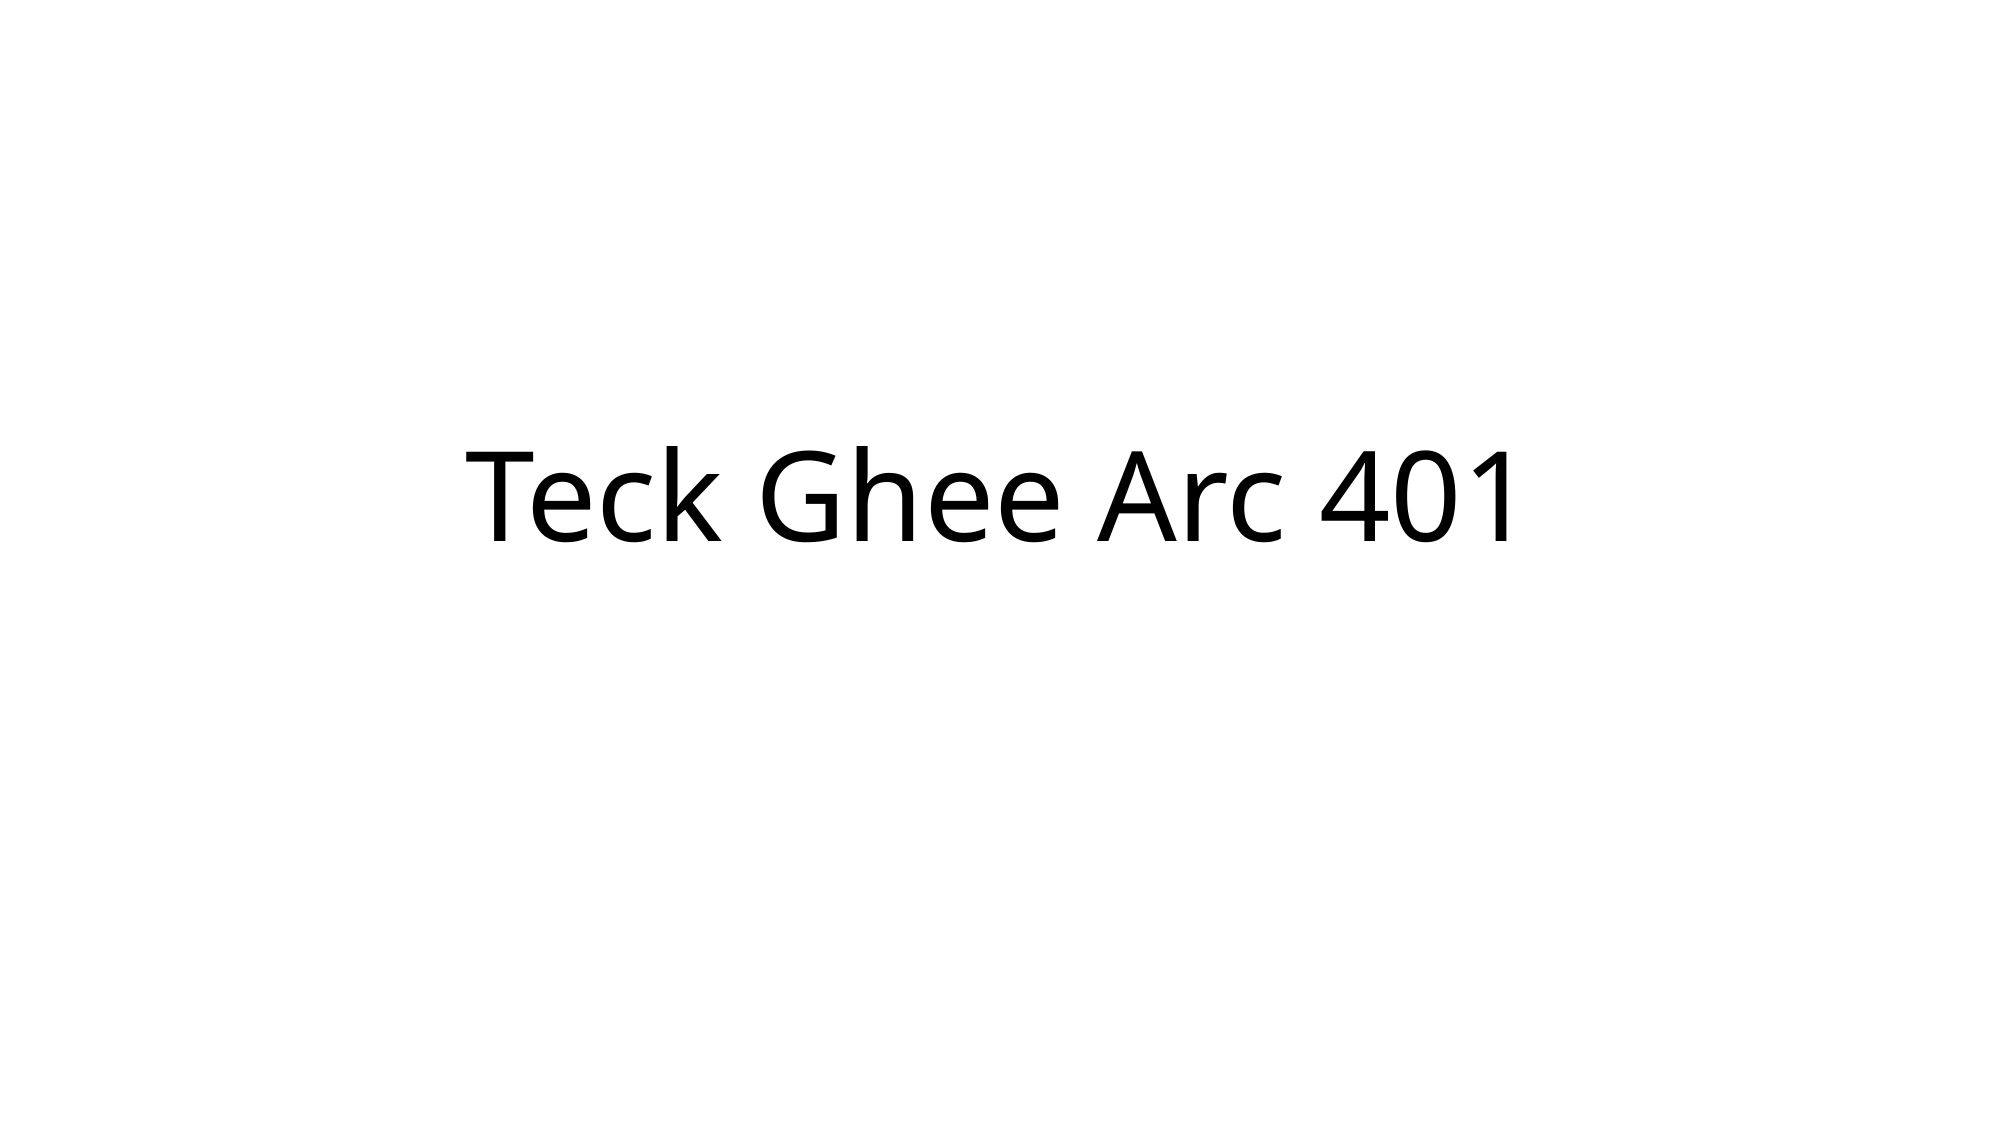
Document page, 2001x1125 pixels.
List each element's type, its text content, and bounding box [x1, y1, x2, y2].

title Teck Ghee Arc 401 [249, 184, 1750, 576]
